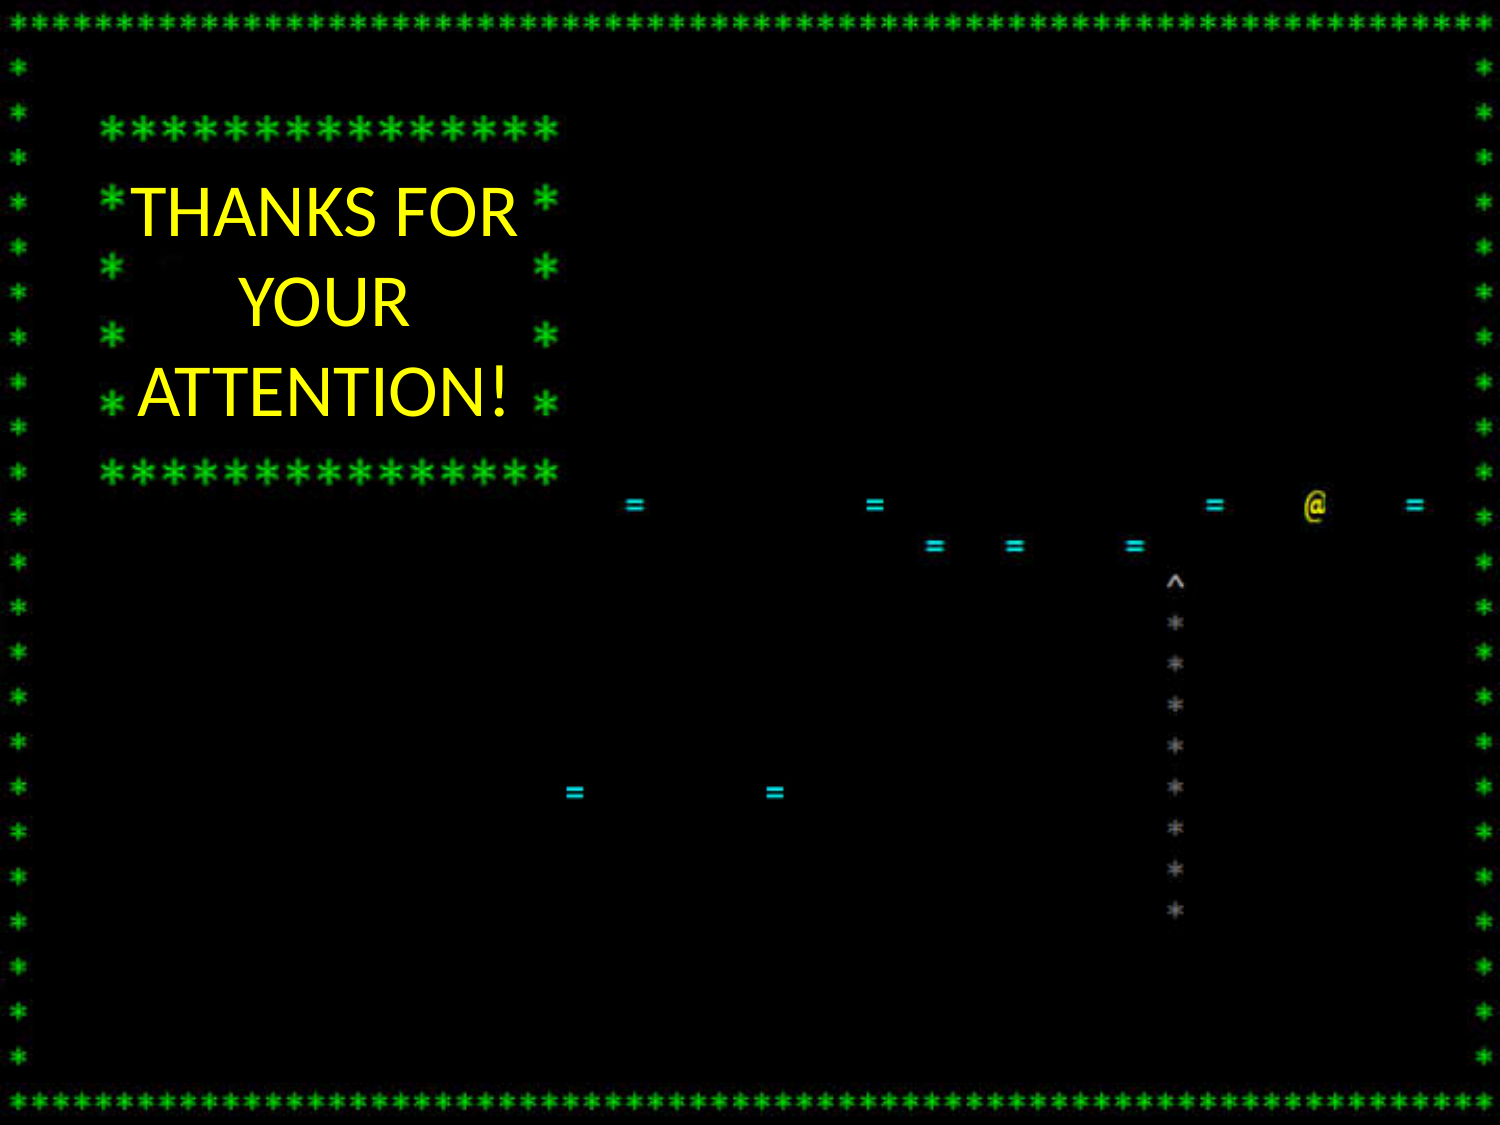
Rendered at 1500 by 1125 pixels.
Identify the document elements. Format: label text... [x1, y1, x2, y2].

title THANKS FOR YOUR ATTENTION! [112, 137, 538, 457]
picture [0, 0, 1500, 1125]
